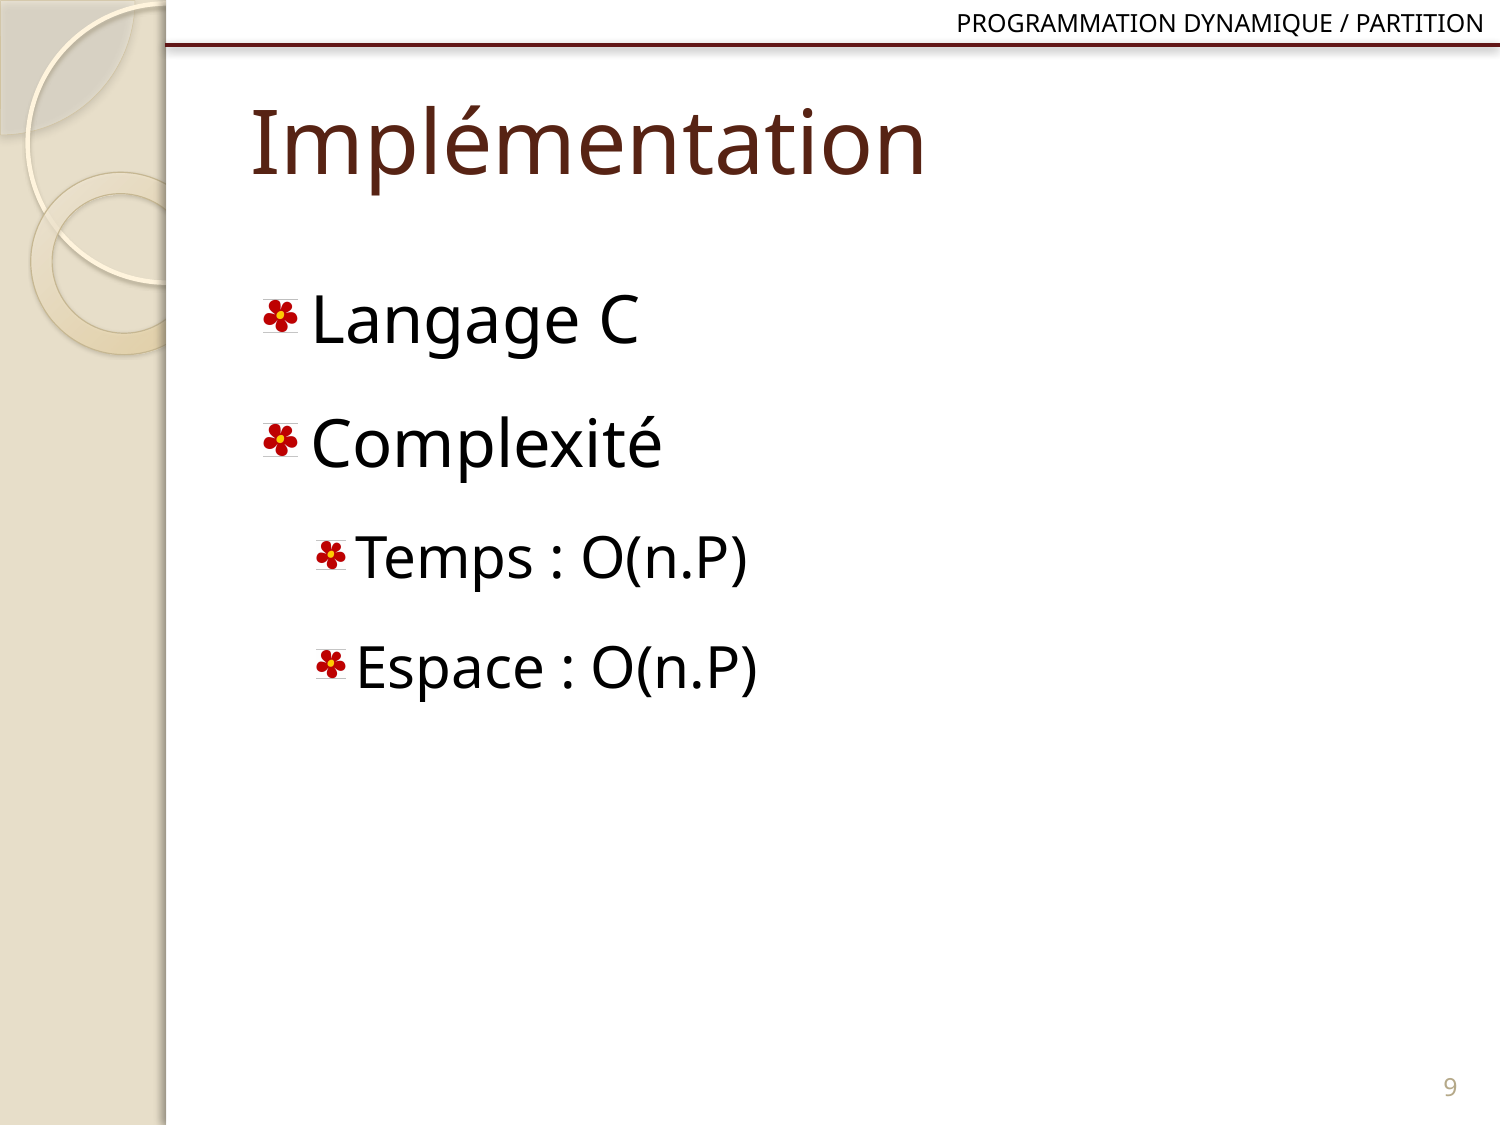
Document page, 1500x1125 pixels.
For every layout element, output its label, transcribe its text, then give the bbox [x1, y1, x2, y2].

picture [263, 417, 311, 465]
slide_number 8 [1413, 1034, 1488, 1113]
picture [263, 293, 311, 341]
title Implémentation [235, 46, 1466, 233]
list Programmation dynamique / partition [165, 0, 1500, 46]
picture [316, 644, 358, 686]
picture [316, 535, 358, 577]
list Langage C Complexité Temps : O(n.P) Espace : O(n.P) [235, 237, 1466, 1025]
